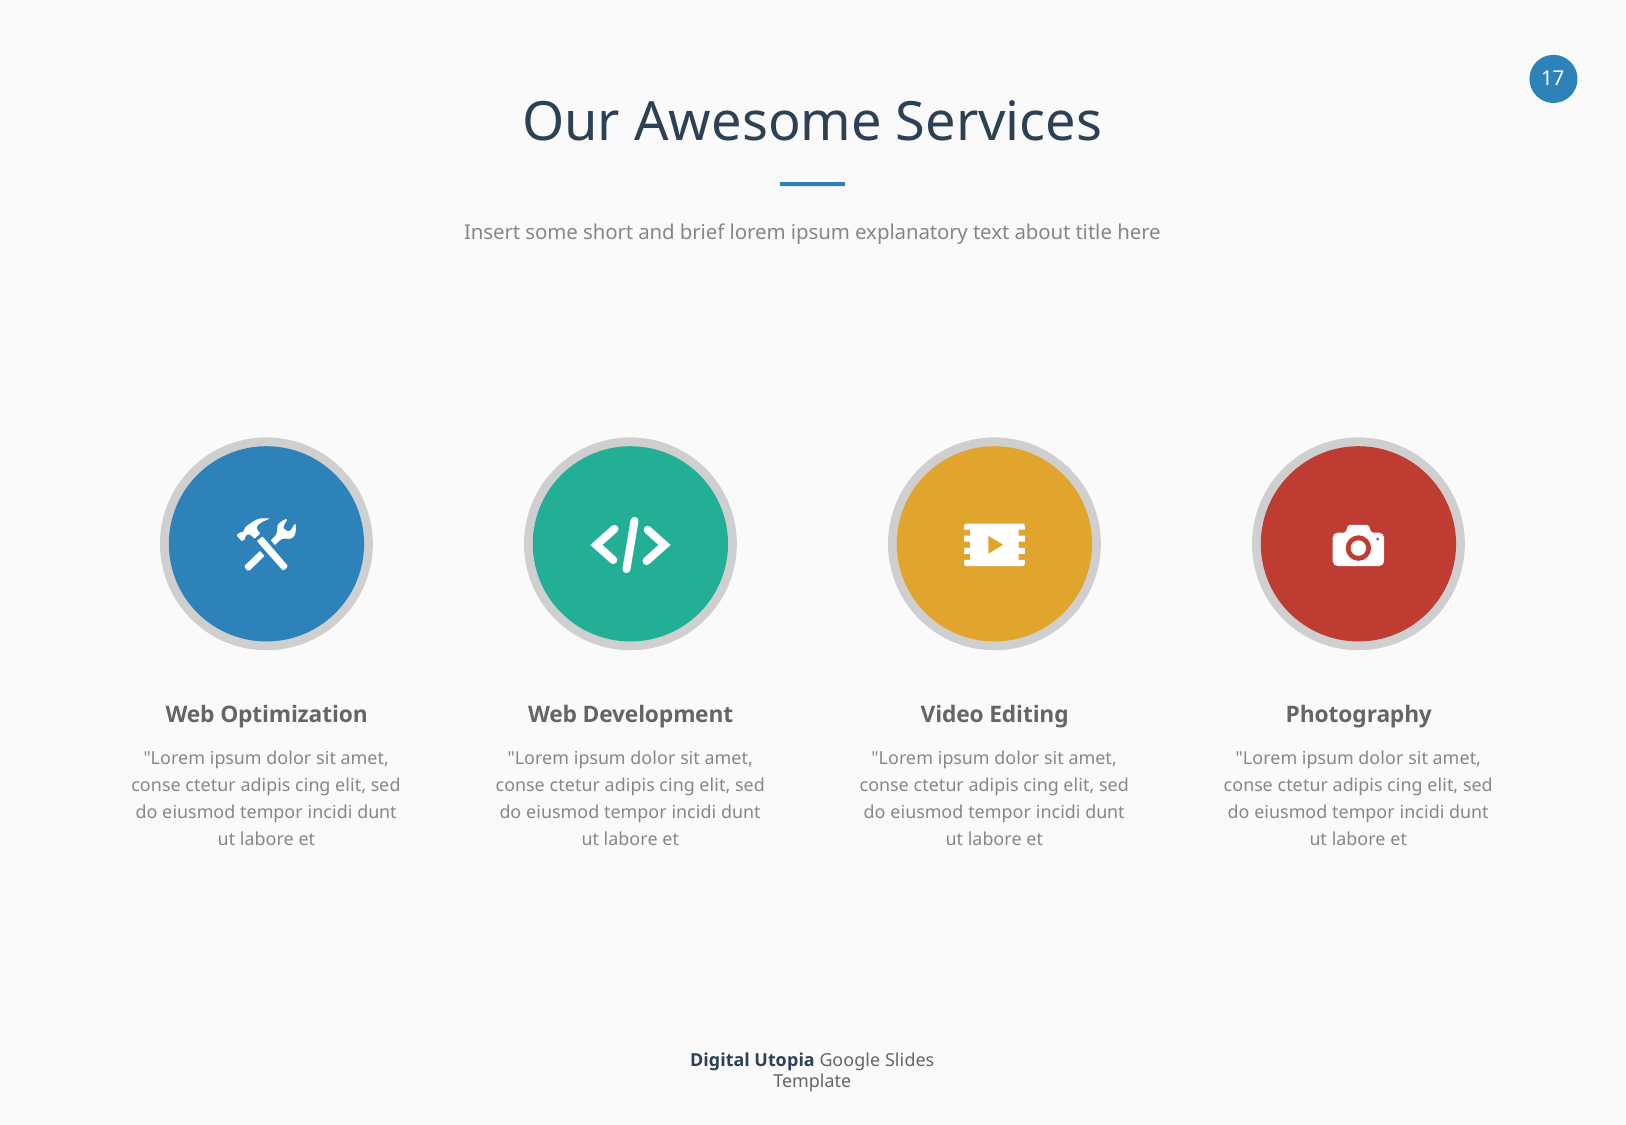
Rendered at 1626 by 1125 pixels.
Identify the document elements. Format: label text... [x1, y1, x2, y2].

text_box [887, 437, 1102, 651]
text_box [159, 437, 374, 651]
text_box Video Editing [858, 700, 1131, 728]
list Our Awesome Services [121, 86, 1504, 159]
text_box "Lorem ipsum dolor sit amet, conse ctetur adipis cing elit, sed do eiusmod tempor incidi dunt ut labore et [1222, 740, 1495, 851]
list Insert some short and brief lorem ipsum explanatory text about title here [121, 219, 1504, 250]
text_box "Lorem ipsum dolor sit amet, conse ctetur adipis cing elit, sed do eiusmod tempor incidi dunt ut labore et [858, 740, 1131, 851]
text_box Web Optimization [129, 700, 403, 728]
text_box Web Development [493, 700, 767, 728]
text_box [523, 437, 738, 651]
text_box "Lorem ipsum dolor sit amet, conse ctetur adipis cing elit, sed do eiusmod tempor incidi dunt ut labore et [130, 740, 403, 851]
text_box Photography [1222, 700, 1495, 728]
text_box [1251, 437, 1466, 651]
text_box "Lorem ipsum dolor sit amet, conse ctetur adipis cing elit, sed do eiusmod tempor incidi dunt ut labore et [494, 740, 767, 851]
